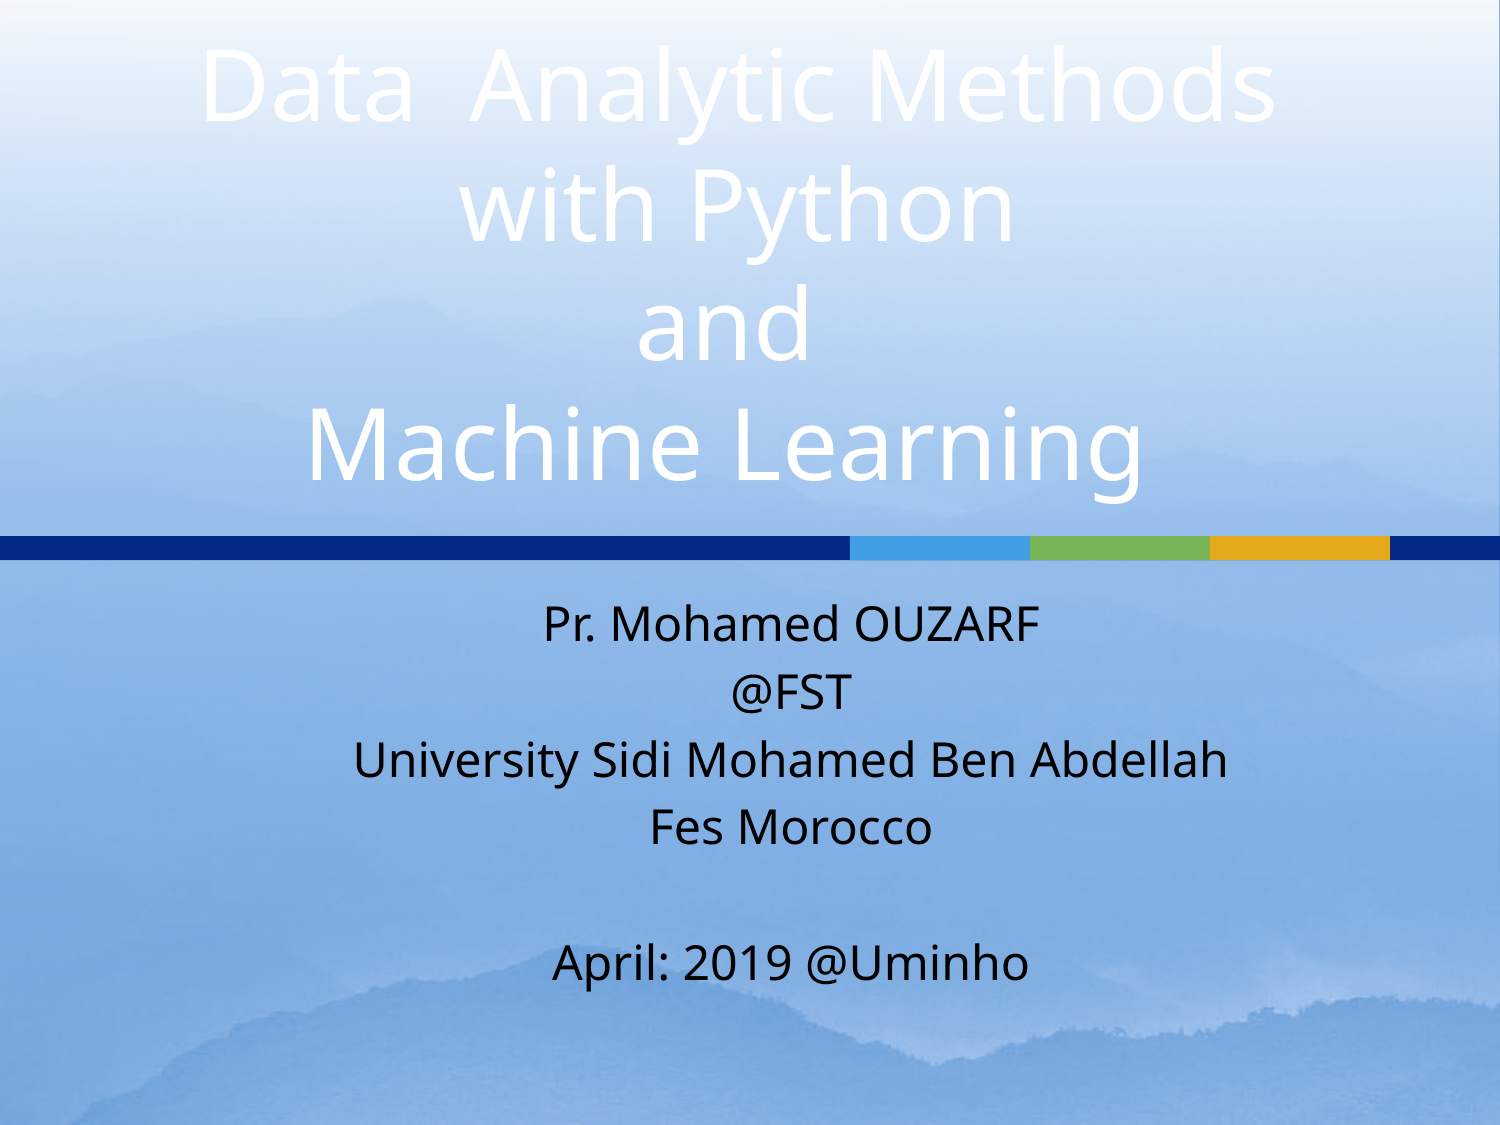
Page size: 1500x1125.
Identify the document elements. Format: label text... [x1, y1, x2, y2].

title Data Analytic Methods with Python and Machine Learning [88, 0, 1389, 509]
subtitle Pr. Mohamed OUZARF @FST University Sidi Mohamed Ben Abdellah Fes Morocco April: 2019 @Uminho [230, 586, 1353, 1000]
